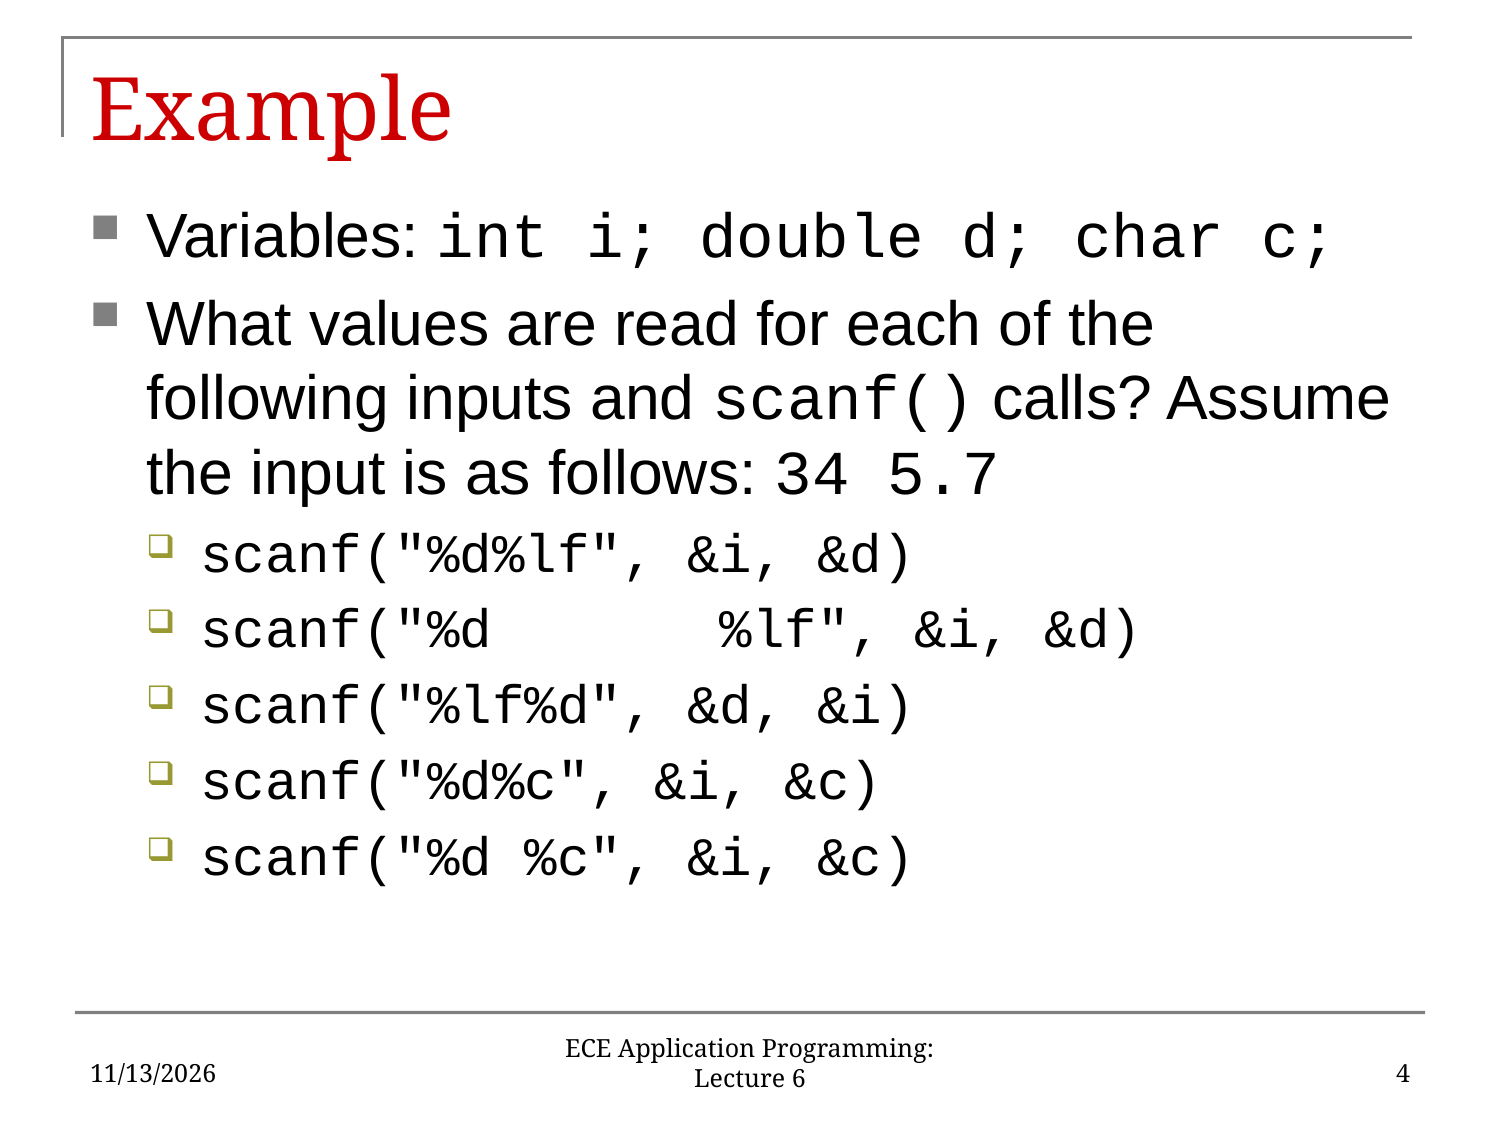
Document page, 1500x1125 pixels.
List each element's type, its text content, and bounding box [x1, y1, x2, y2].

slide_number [74, 1023, 426, 1100]
list Variables: int i; double d; char c; What values are read for each of the following inputs and scanf() calls? Assume the input is as follows: 34 5.7 scanf("%d%lf", &i, &d) scanf("%d %lf", &i, &d) scanf("%lf%d", &d, &i) scanf("%d%c", &i, &c) scanf("%d %c", &i, &c) [75, 187, 1425, 1006]
slide_number 4 [1074, 1023, 1426, 1100]
title Example [75, 45, 1425, 163]
footer ECE Application Programming: Lecture 6 [512, 1024, 988, 1101]
